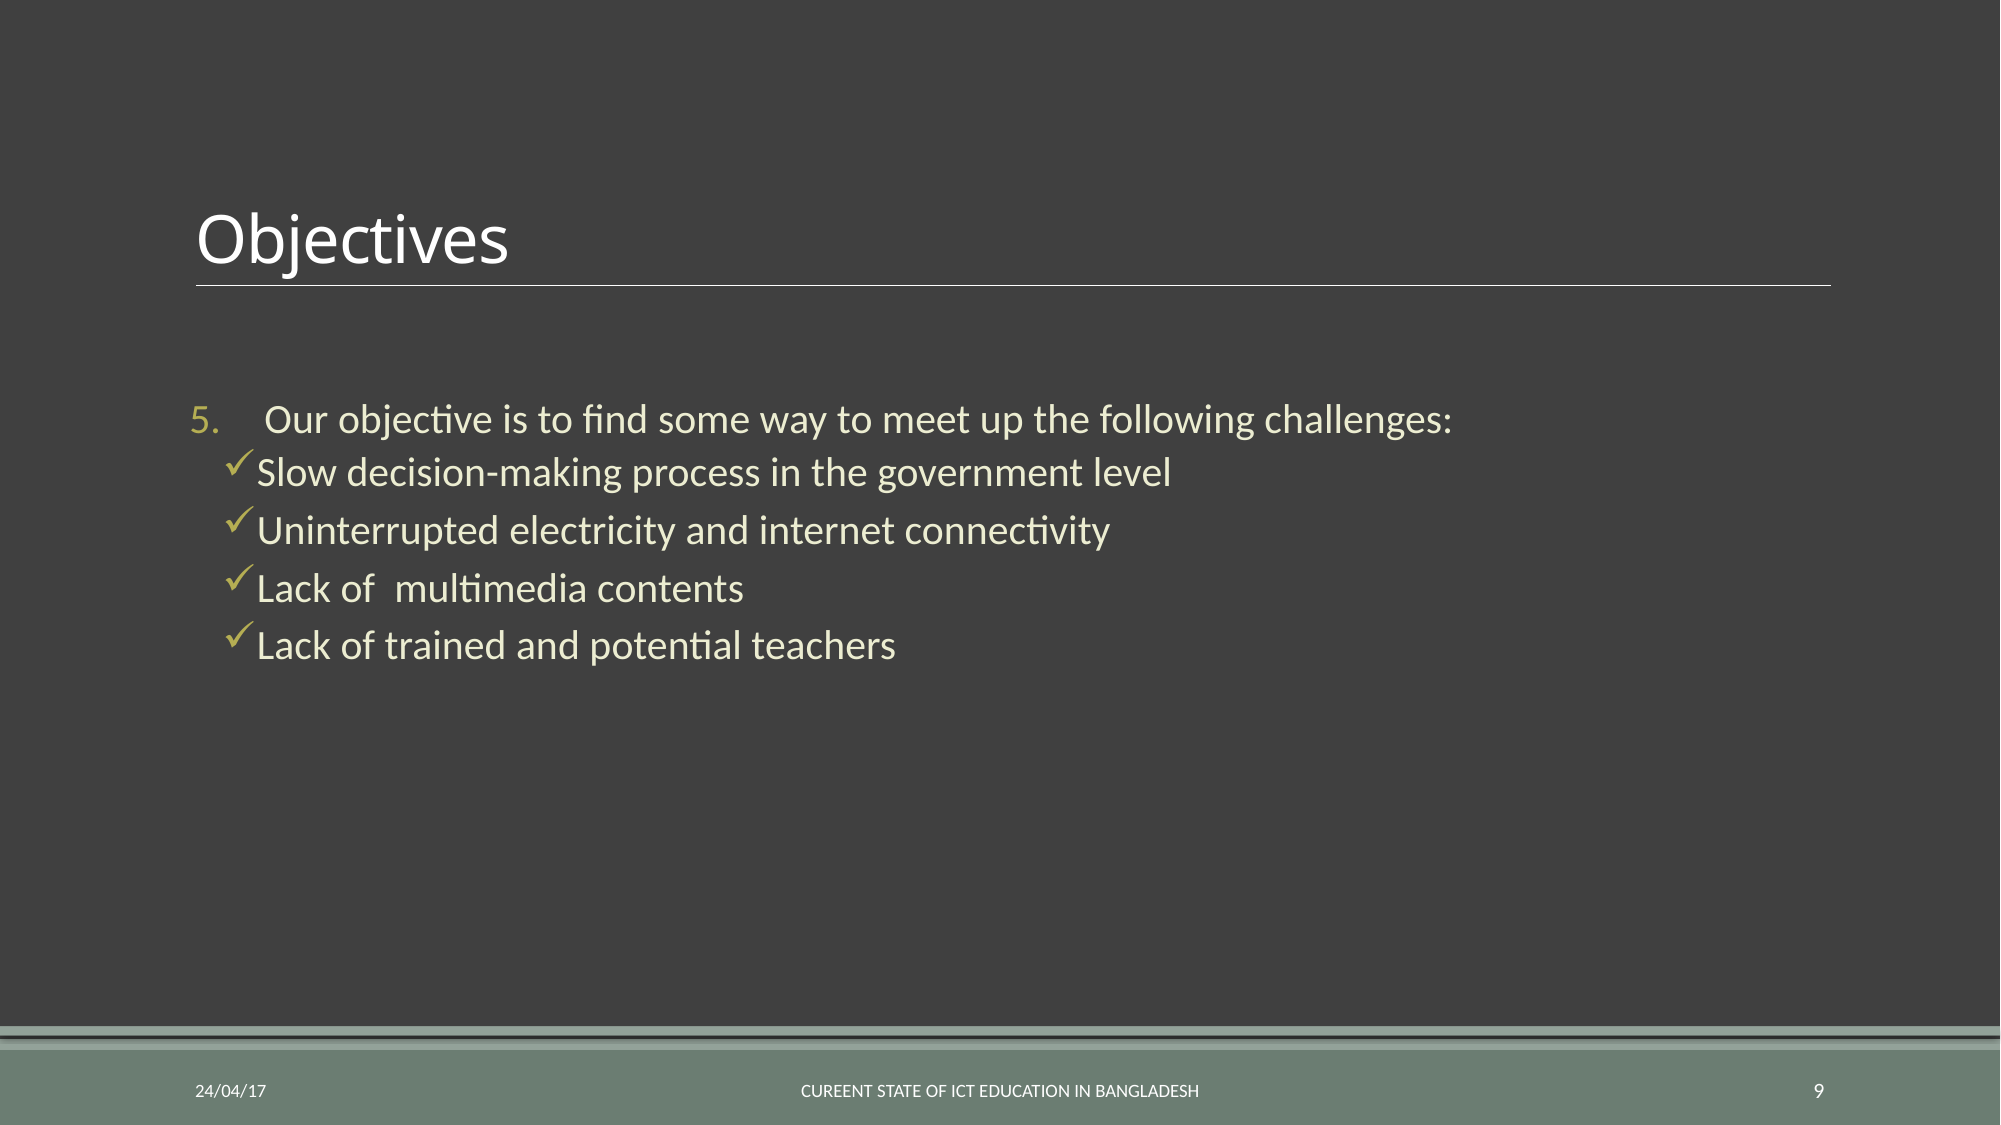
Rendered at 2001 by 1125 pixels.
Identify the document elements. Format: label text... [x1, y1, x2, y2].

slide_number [180, 1059, 586, 1120]
slide_number 9 [1624, 1059, 1840, 1120]
title Objectives [180, 47, 1830, 285]
footer Cureent State of ICT Education in Bangladesh [604, 1059, 1396, 1120]
list Our objective is to find some way to meet up the following challenges: Slow decision-making process in the government level Uninterrupted electricity and internet connectivity Lack of multimedia contents Lack of trained and potential teachers [189, 310, 1840, 971]
